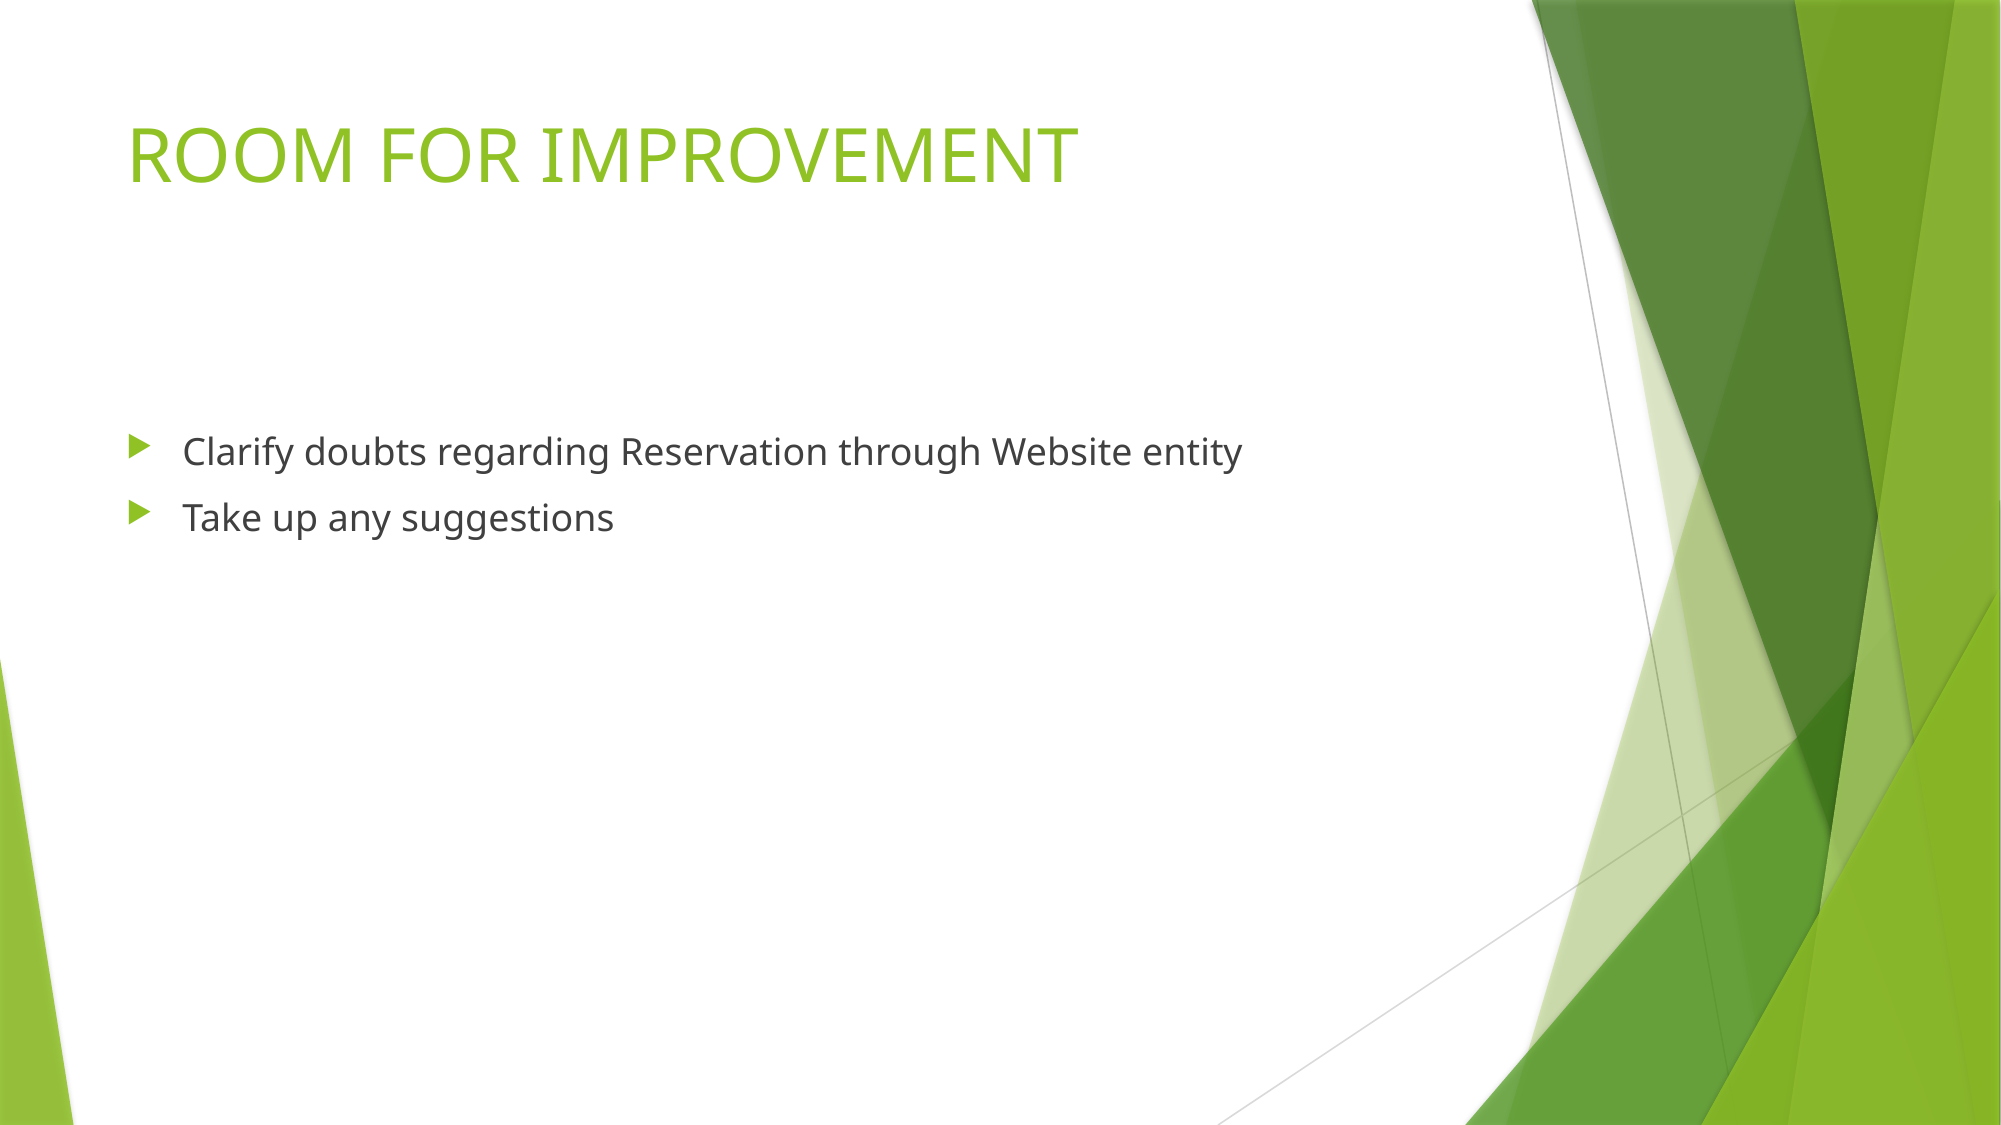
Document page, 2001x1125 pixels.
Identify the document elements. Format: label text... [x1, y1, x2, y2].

title ROOM FOR IMPROVEMENT [111, 99, 1522, 317]
list Clarify doubts regarding Reservation through Website entity Take up any suggestions [111, 354, 1522, 992]
